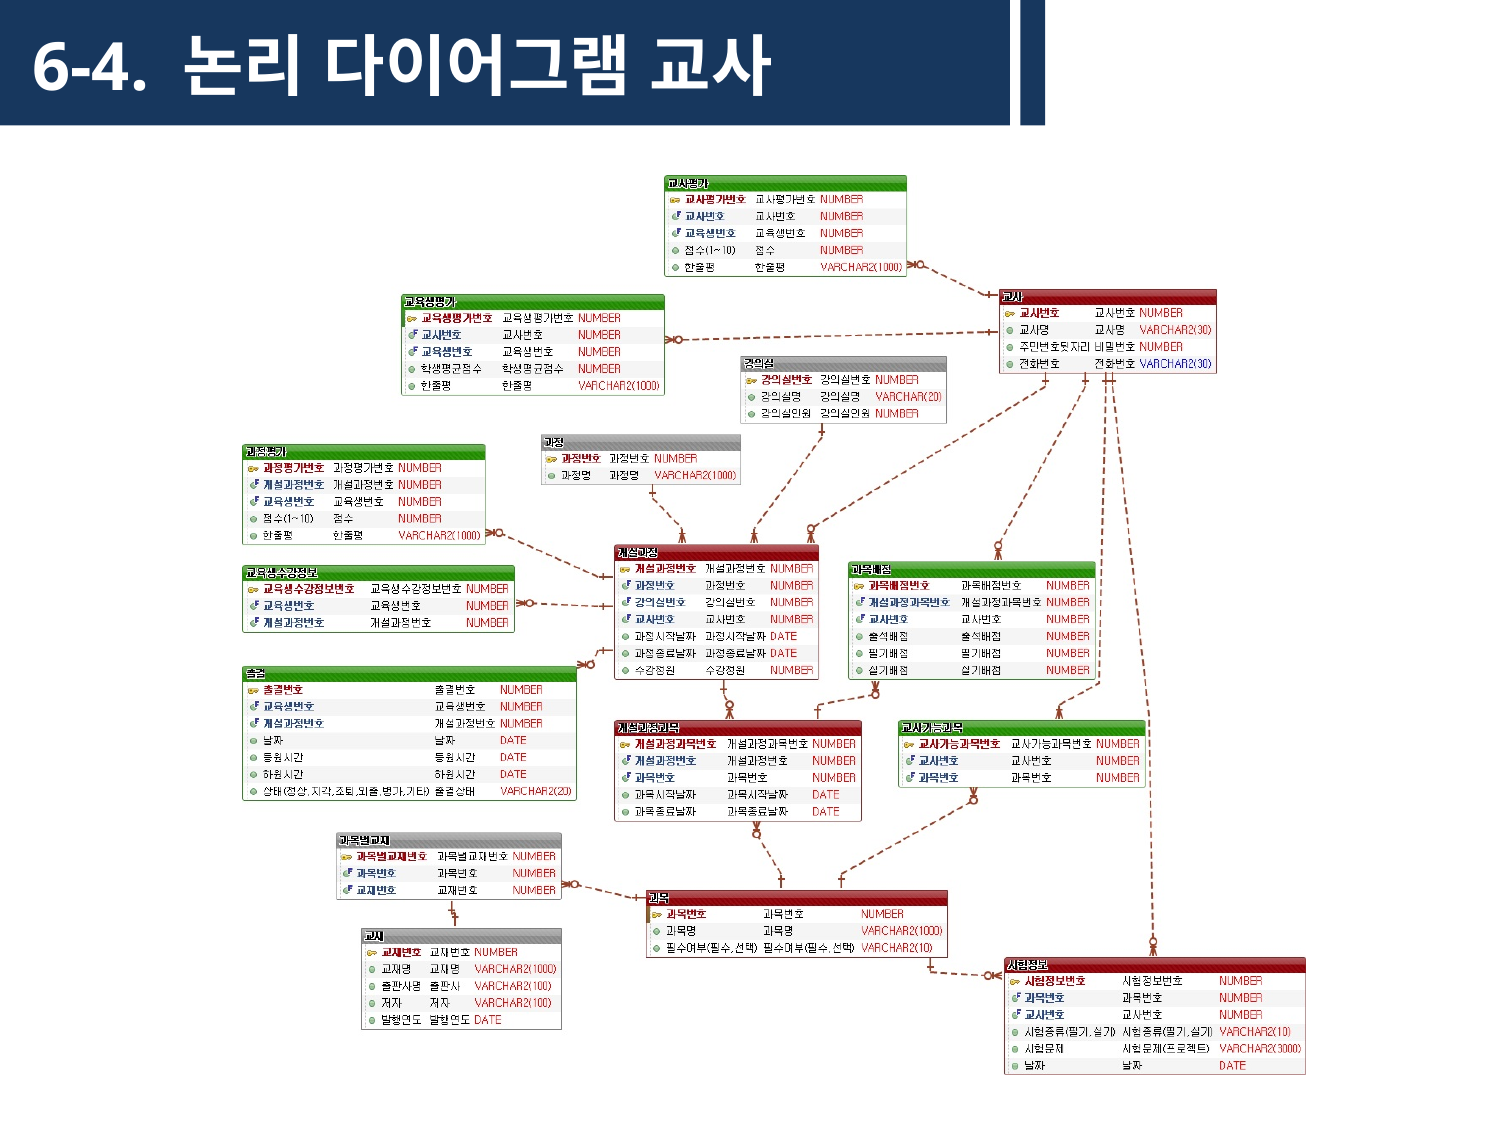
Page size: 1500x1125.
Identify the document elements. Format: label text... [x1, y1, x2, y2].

text_box [1018, 0, 1047, 128]
text_box 6-4. 논리 다이어그램 교사 [17, 16, 951, 111]
text_box [0, 0, 1012, 127]
picture [241, 174, 1306, 1076]
